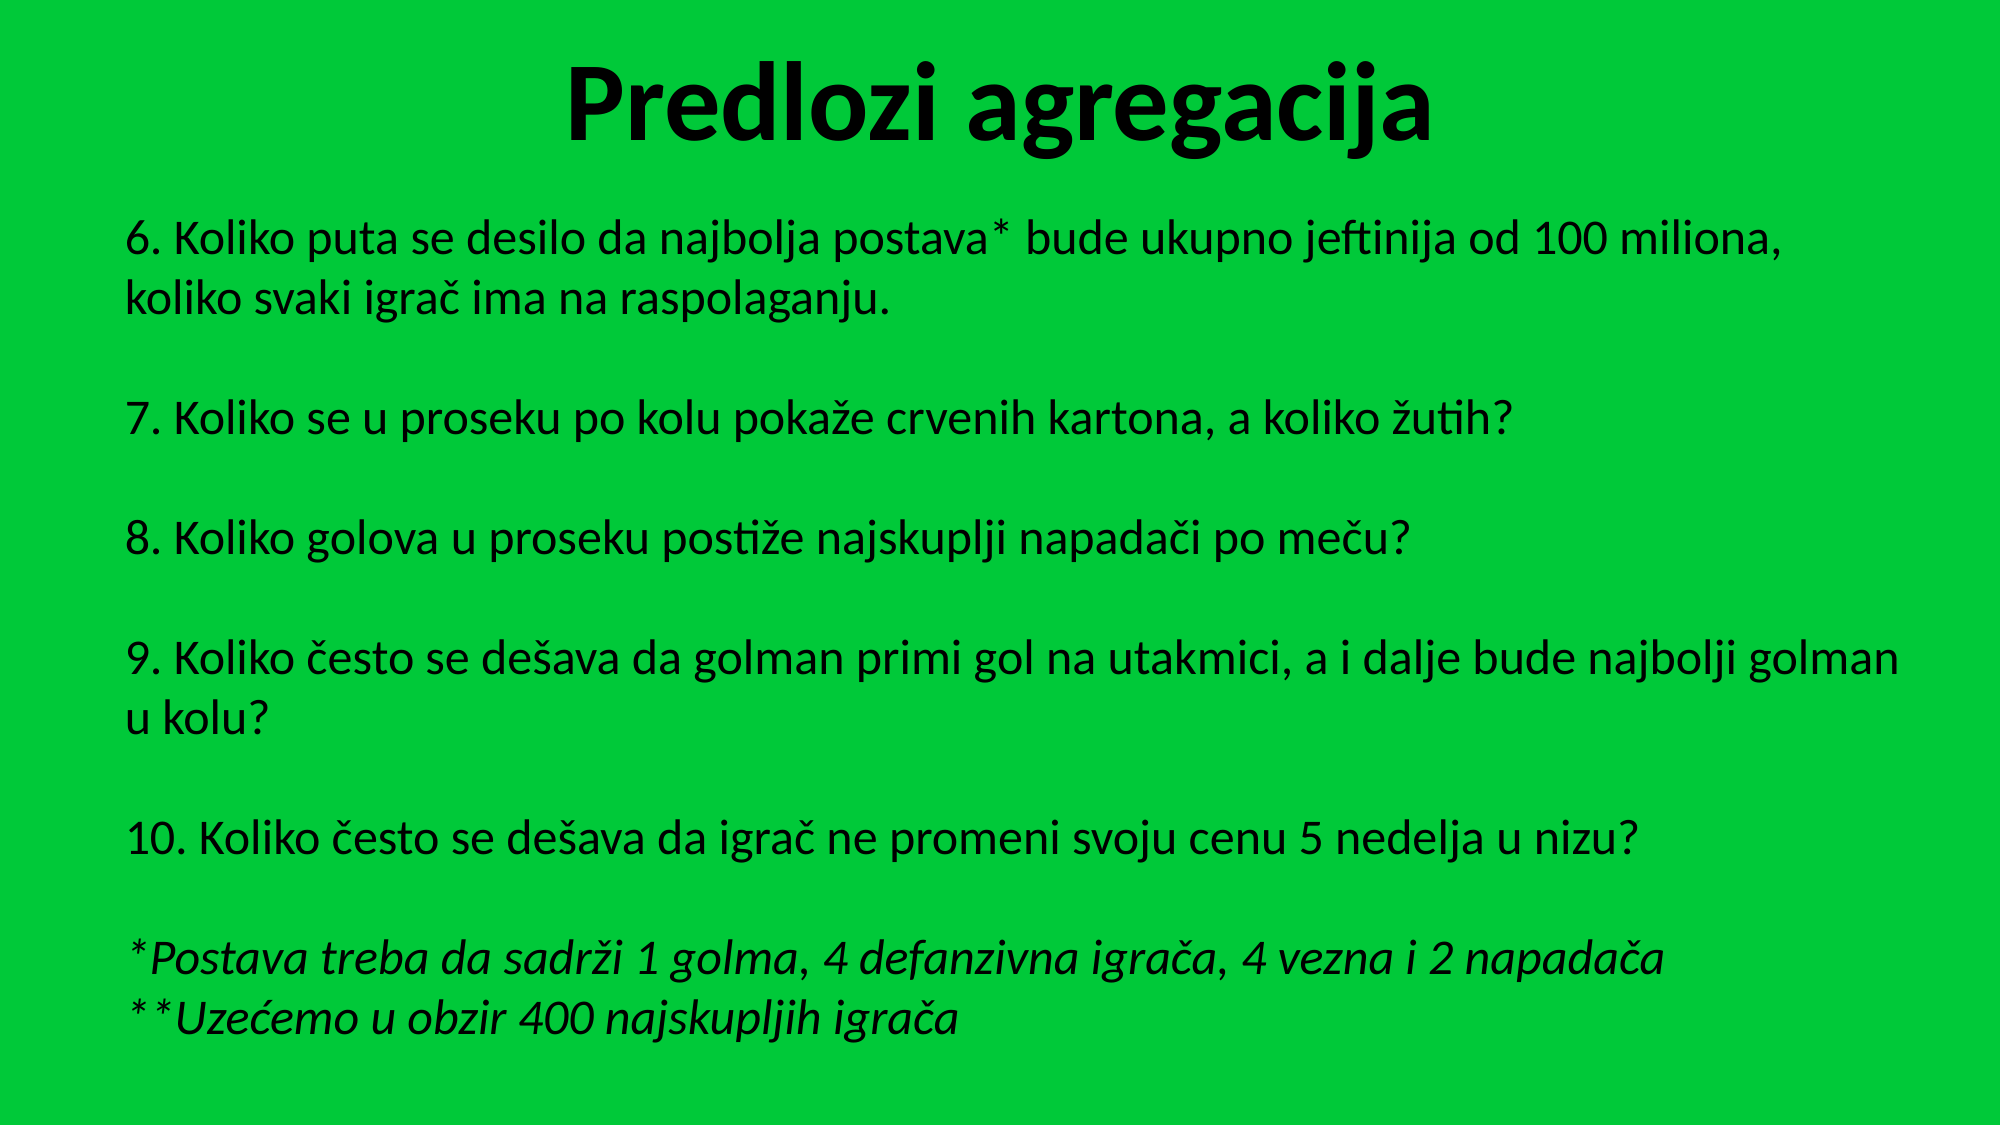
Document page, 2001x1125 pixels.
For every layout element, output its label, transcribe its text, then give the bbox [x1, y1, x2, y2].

text_box Predlozi agregacija [93, 20, 1909, 171]
text_box 6. Koliko puta se desilo da najbolja postava* bude ukupno jeftinija od 100 miliona, koliko svaki igrač ima na raspolaganju. 7. Koliko se u proseku po kolu pokaže crvenih kartona, a koliko žutih? 8. Koliko golova u proseku postiže najskuplji napadači po meču? 9. Koliko često se dešava da golman primi gol na utakmici, a i dalje bude najbolji golman u kolu? 10. Koliko često se dešava da igrač ne promeni svoju cenu 5 nedelja u nizu? *Postava treba da sadrži 1 golma, 4 defanzivna igrača, 4 vezna i 2 napadača **Uzećemo u obzir 400 najskupljih igrača [109, 196, 1926, 1052]
